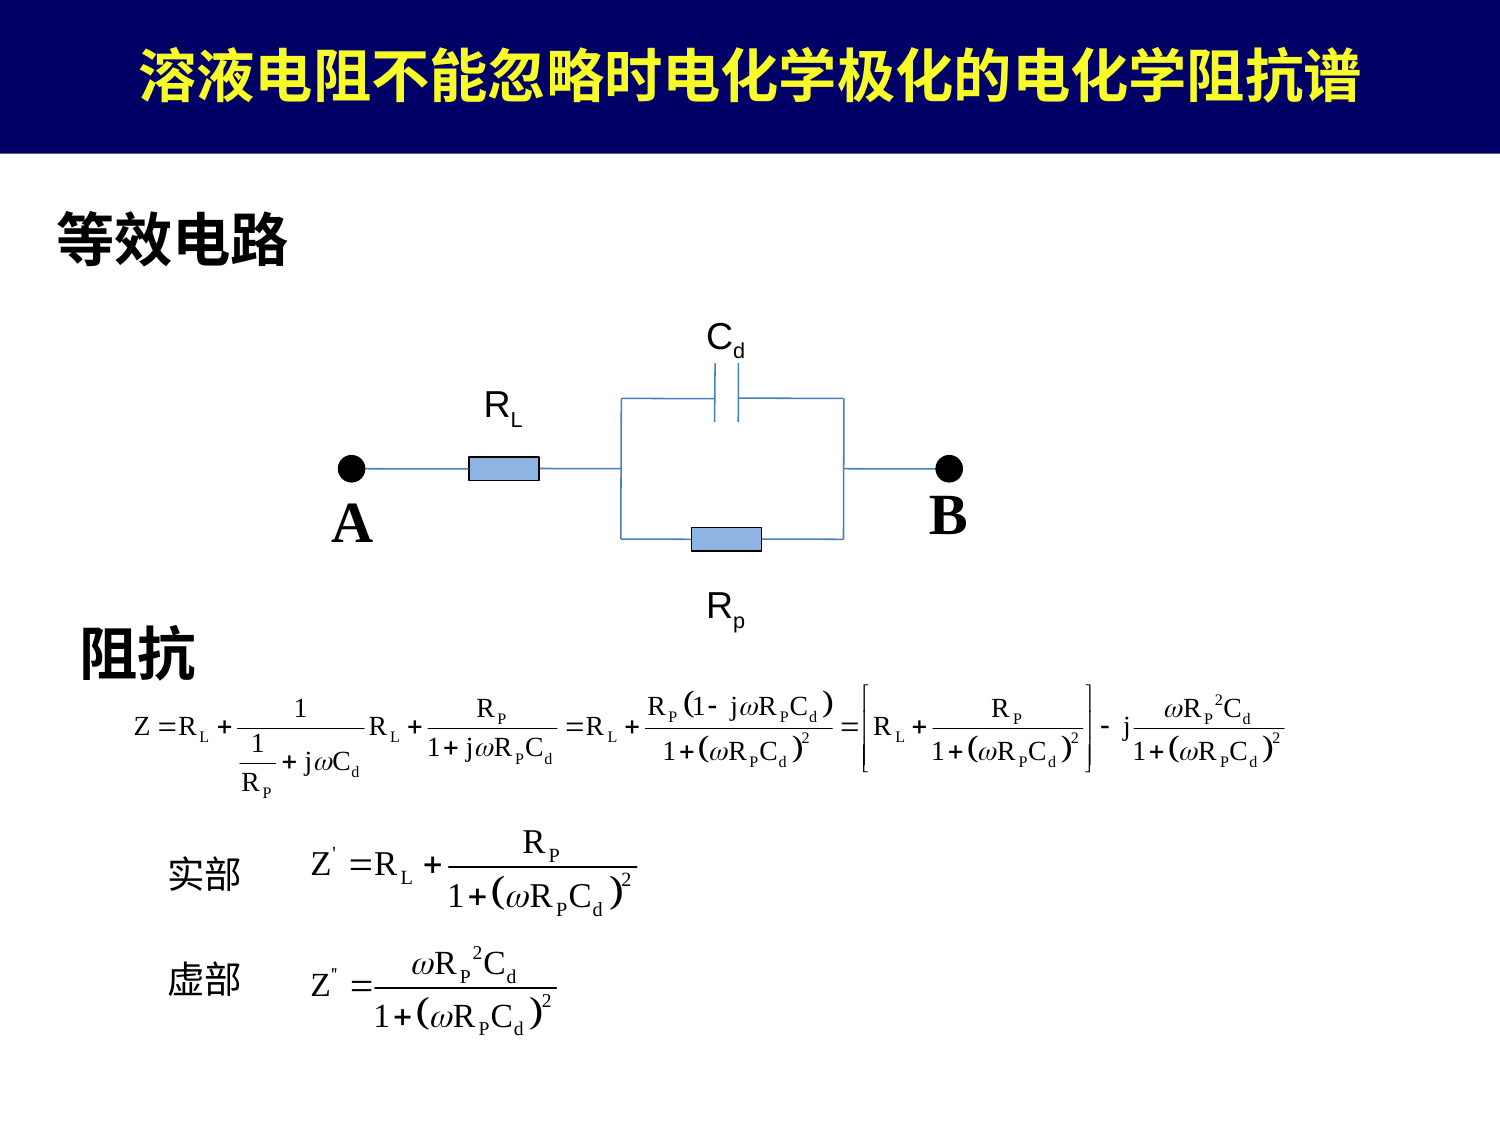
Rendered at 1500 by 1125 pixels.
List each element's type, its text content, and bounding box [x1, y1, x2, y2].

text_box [304, 820, 645, 929]
text_box 虚部 [152, 949, 299, 1009]
text_box 等效电路 [41, 196, 325, 279]
text_box 实部 [152, 843, 299, 904]
title 溶液电阻不能忽略时电化学极化的电化学阻抗谱 [74, 0, 1426, 150]
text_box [128, 679, 1290, 805]
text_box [316, 304, 985, 636]
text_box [304, 937, 563, 1048]
text_box 阻抗 [64, 609, 231, 695]
